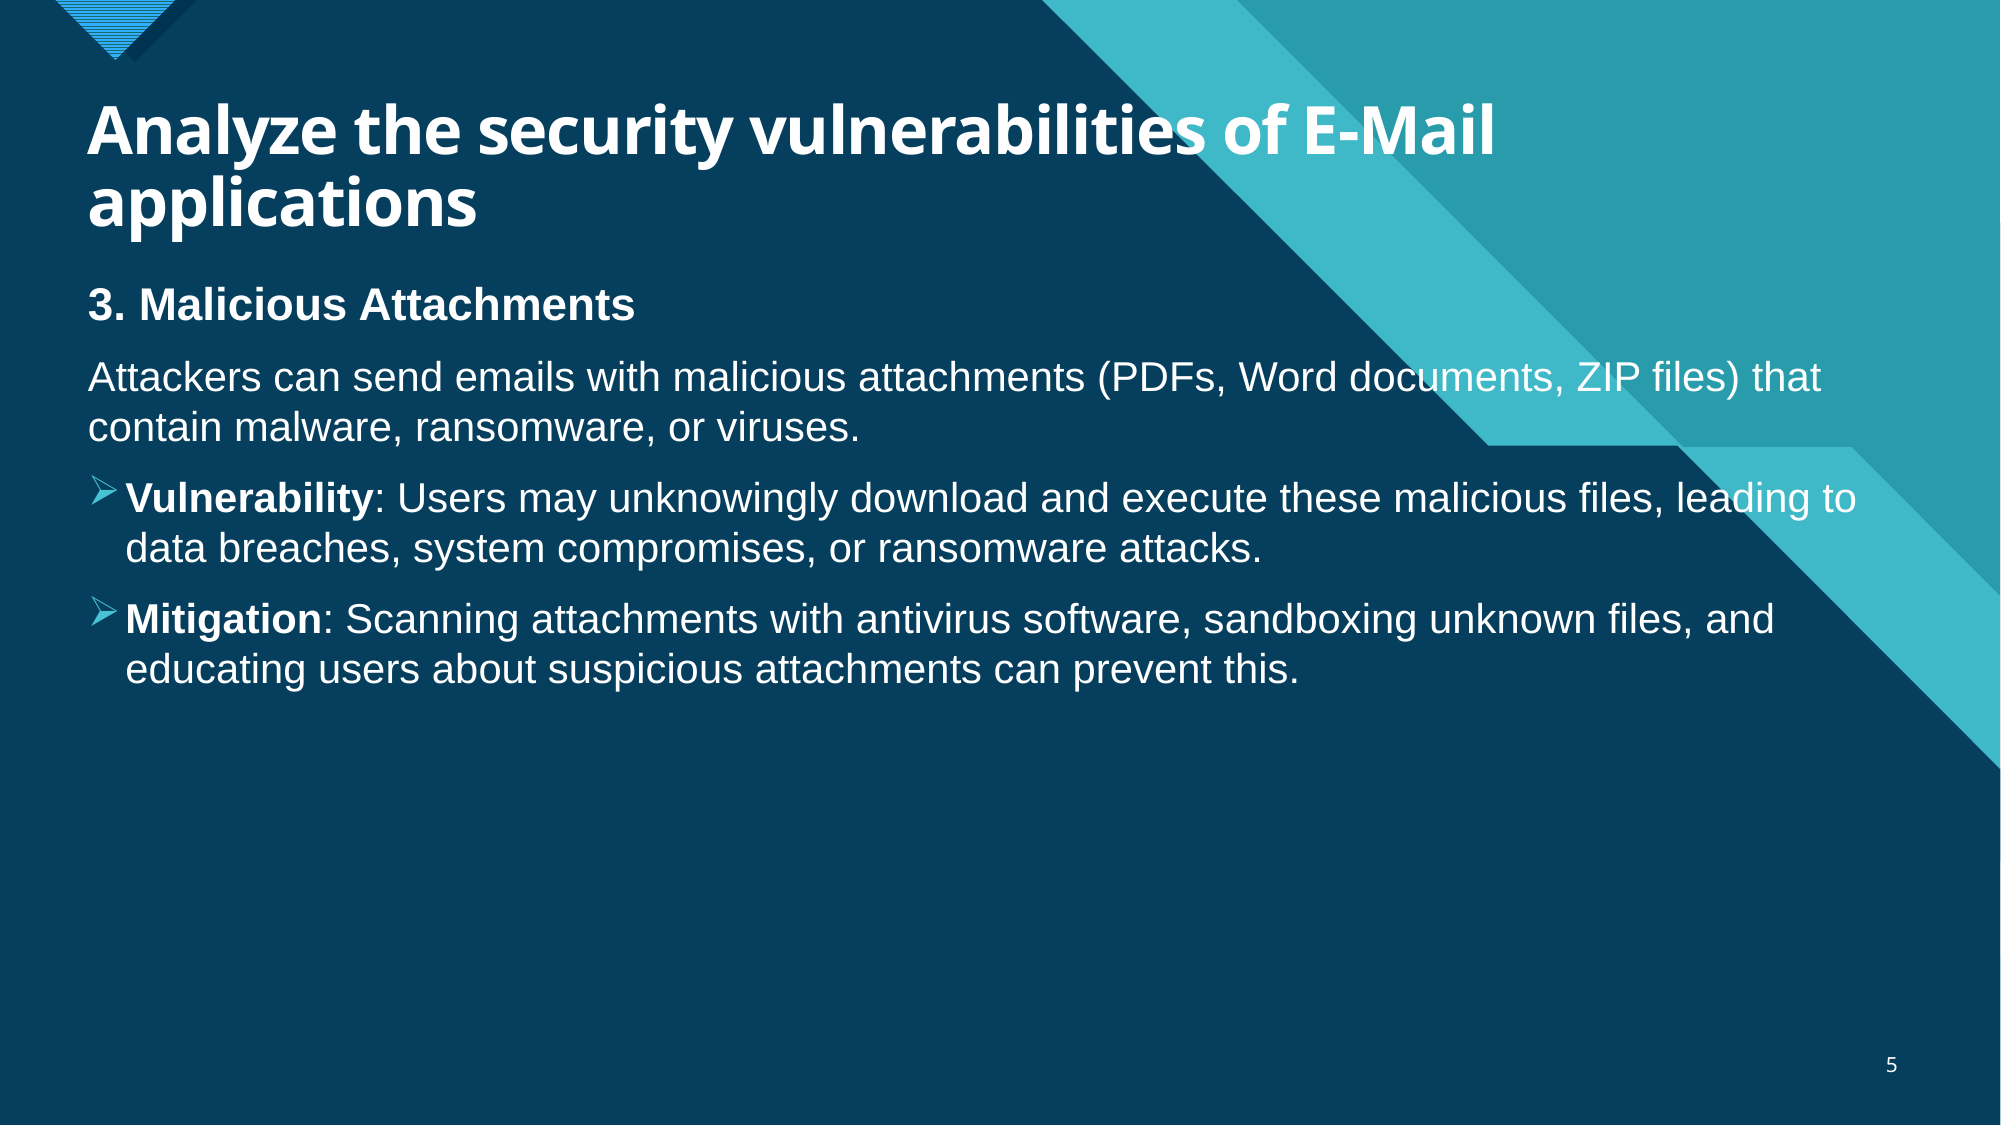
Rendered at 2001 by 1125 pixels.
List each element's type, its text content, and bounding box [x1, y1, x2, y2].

slide_number 5 [1845, 1035, 1913, 1096]
title Analyze the security vulnerabilities of E-Mail applications [72, 89, 1913, 177]
list 3. Malicious Attachments Attackers can send emails with malicious attachments (PDFs, Word documents, ZIP files) that contain malware, ransomware, or viruses. Vulnerability: Users may unknowingly download and execute these malicious files, leading to data breaches, system compromises, or ransomware attacks. Mitigation: Scanning attachments with antivirus software, sandboxing unknown files, and educating users about suspicious attachments can prevent this. [72, 266, 1888, 939]
